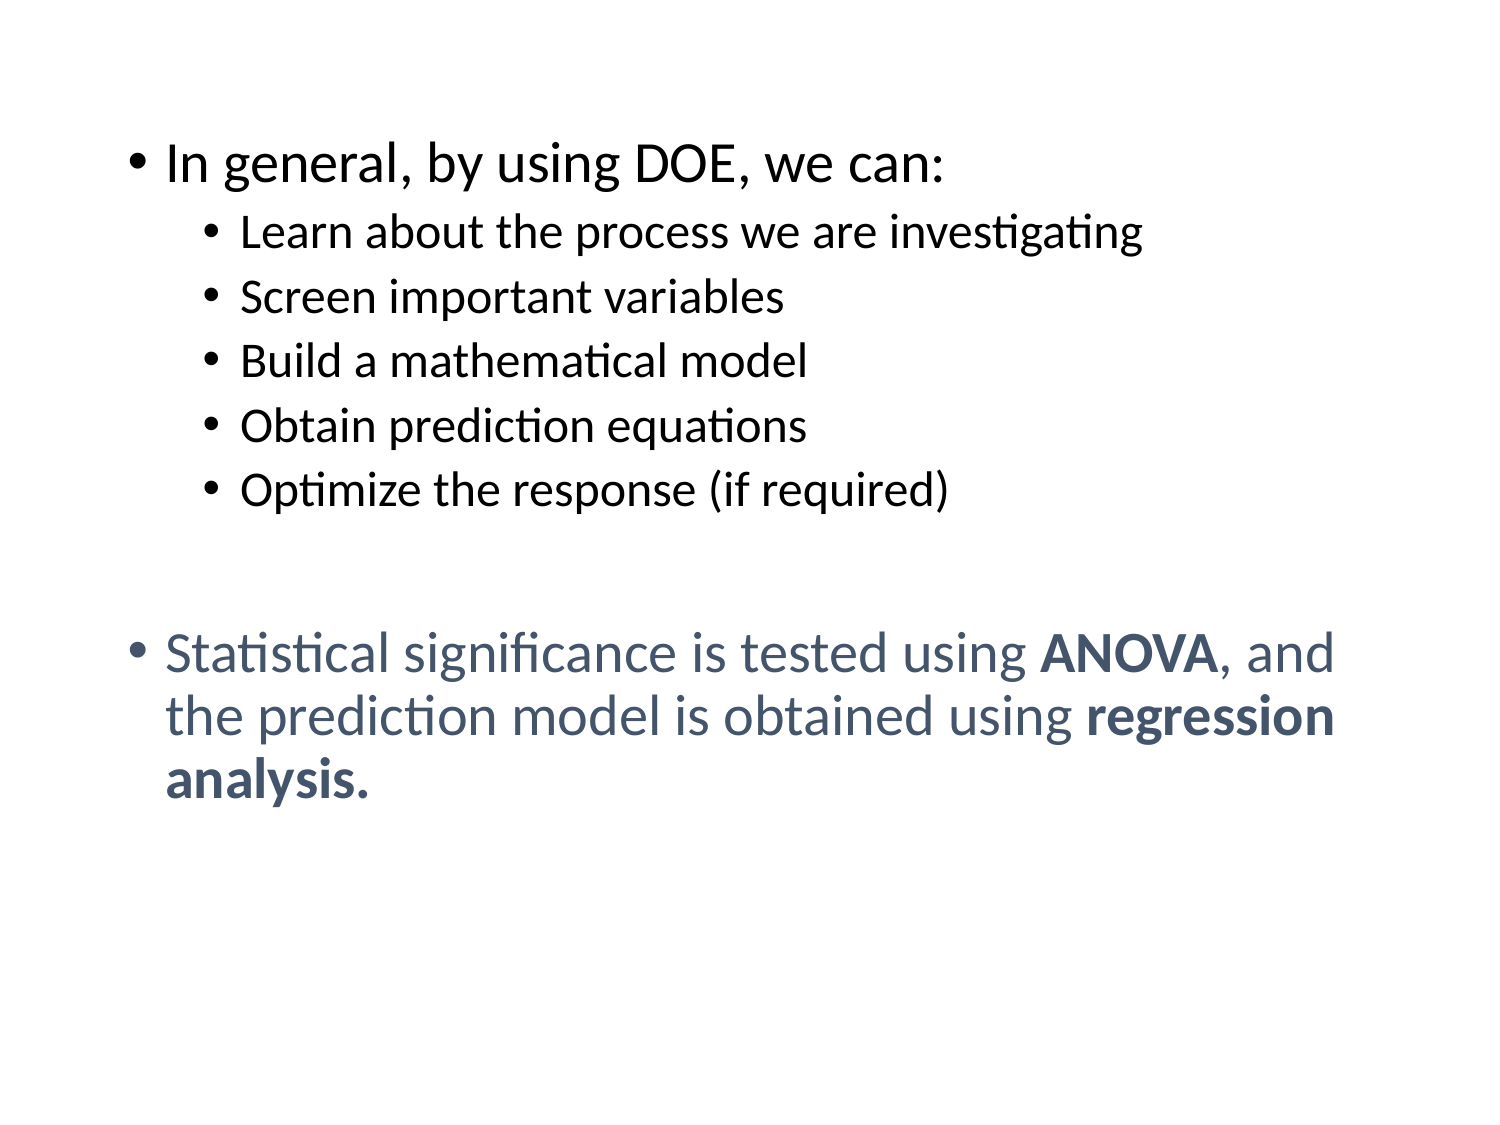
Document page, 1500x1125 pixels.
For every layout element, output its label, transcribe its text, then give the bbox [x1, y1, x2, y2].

list In general, by using DOE, we can: Learn about the process we are investigating Screen important variables Build a mathematical model Obtain prediction equations Optimize the response (if required) Statistical significance is tested using ANOVA, and the prediction model is obtained using regression analysis. [112, 125, 1388, 1000]
